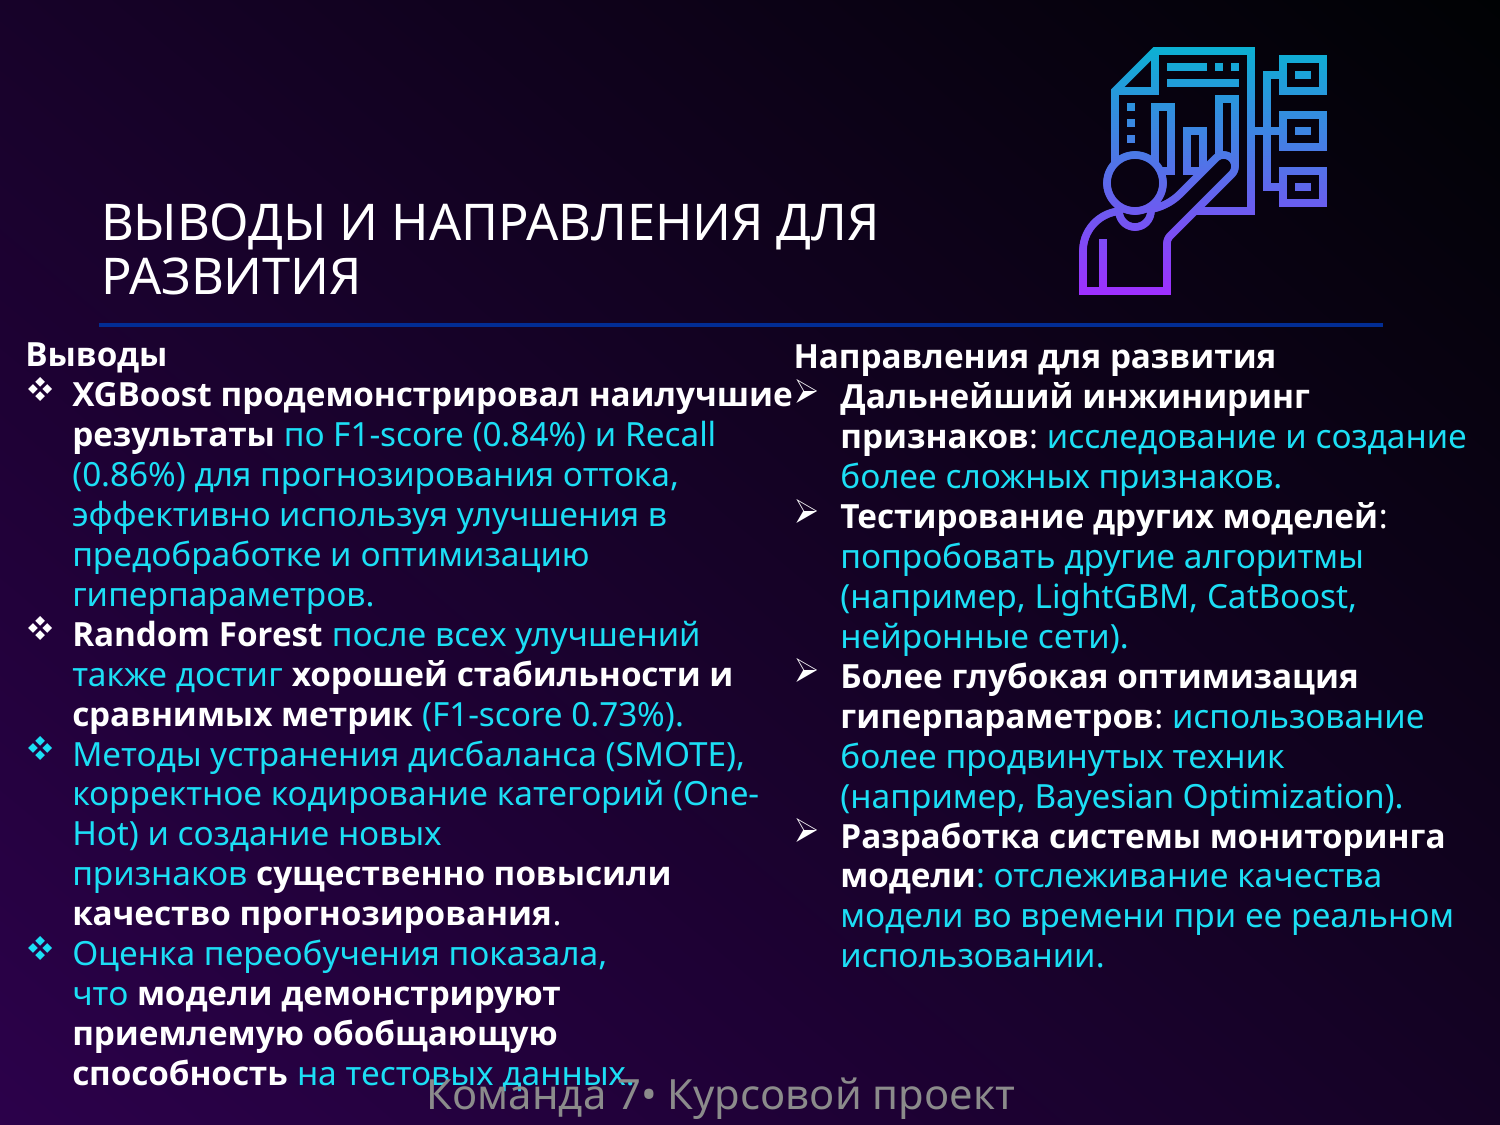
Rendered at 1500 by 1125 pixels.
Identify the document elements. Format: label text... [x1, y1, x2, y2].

picture [1075, 43, 1331, 299]
text_box Направления для развития Дальнейший инжиниринг признаков: исследование и создание более сложных признаков. Тестирование других моделей: попробовать другие алгоритмы (например, LightGBM, CatBoost, нейронные сети). Более глубокая оптимизация гиперпараметров: использование более продвинутых техник (например, Bayesian Optimization). Разработка системы мониторинга модели: отслеживание качества модели во времени при ее реальном использовании. [778, 328, 1485, 1022]
text_box Выводы XGBoost продемонстрировал наилучшие результаты по F1-score (0.84%) и Recall (0.86%) для прогнозирования оттока, эффективно используя улучшения в предобработке и оптимизацию гиперпараметров. Random Forest после всех улучшений также достиг хорошей стабильности и сравнимых метрик (F1-score 0.73%). Методы устранения дисбаланса (SMOTE), корректное кодирование категорий (One-Hot) и создание новых признаков существенно повысили качество прогнозирования. Оценка переобучения показала, что модели демонстрируют приемлемую обобщающую способность на тестовых данных. [10, 326, 811, 1100]
text_box Команда 7• Курсовой проект [280, 1060, 1161, 1125]
title Выводы и направления для развития [86, 187, 932, 314]
